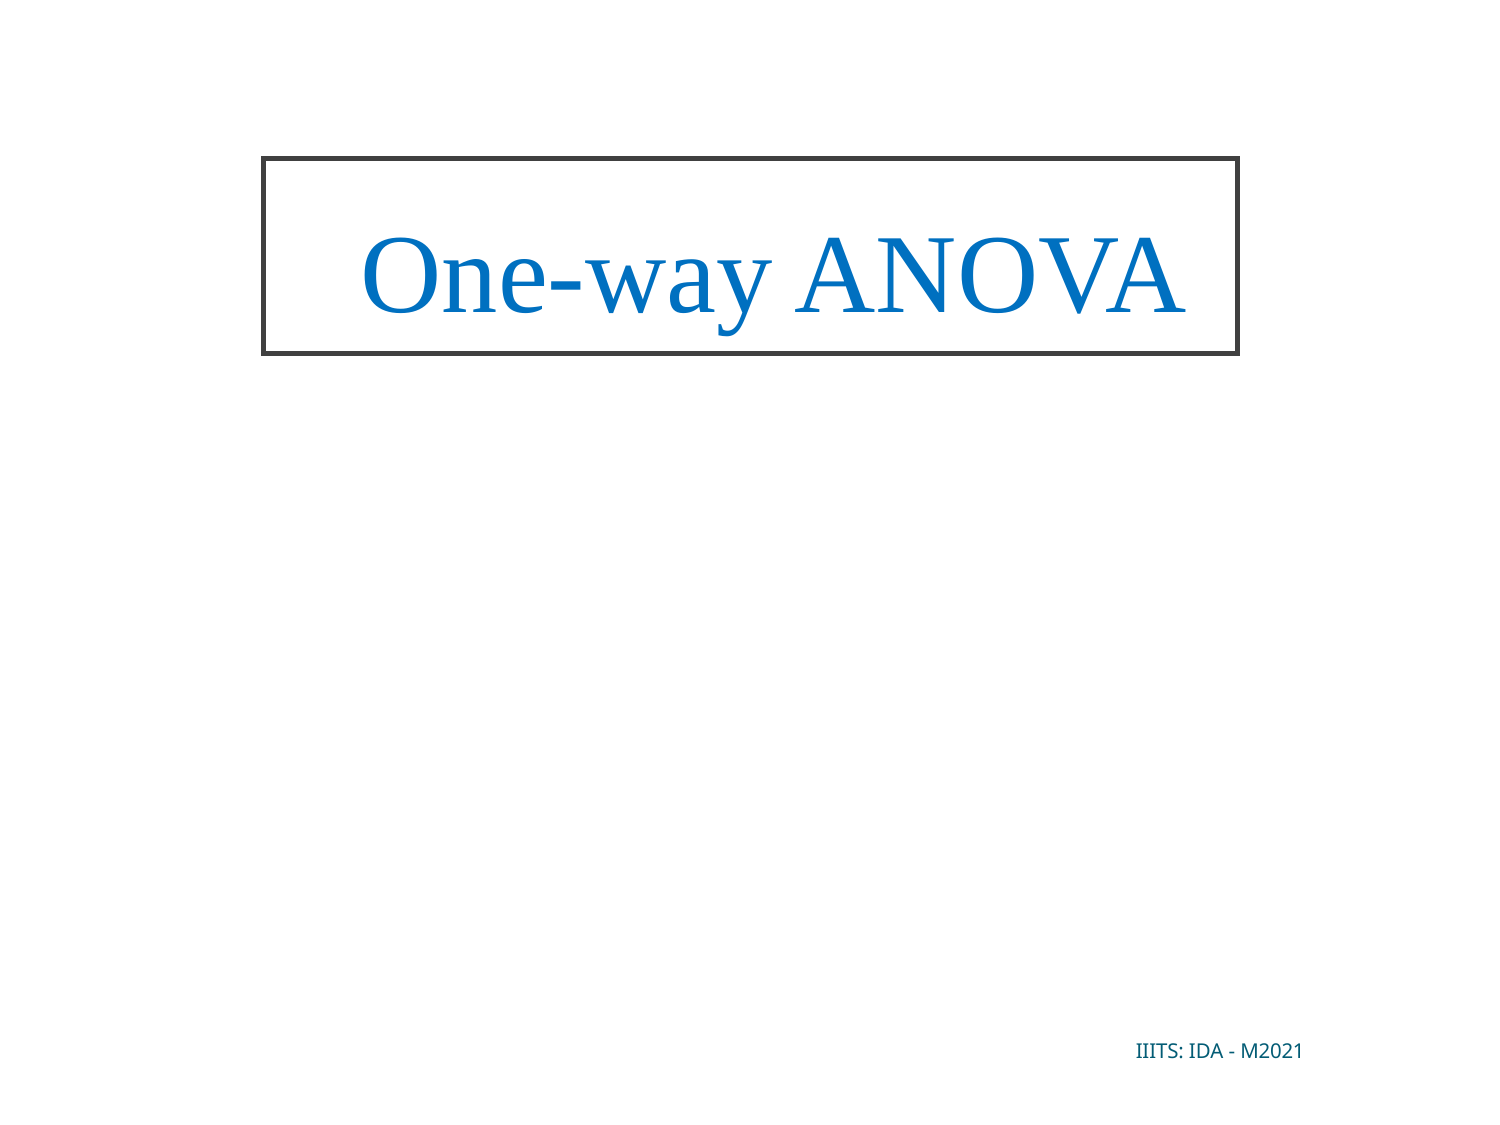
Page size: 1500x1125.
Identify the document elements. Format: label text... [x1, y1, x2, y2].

list One-way ANOVA [76, 192, 1471, 320]
title [261, 156, 1240, 192]
slide_number IIITS: IDA - M2021 [980, 1023, 1320, 1077]
title [261, 320, 1240, 356]
